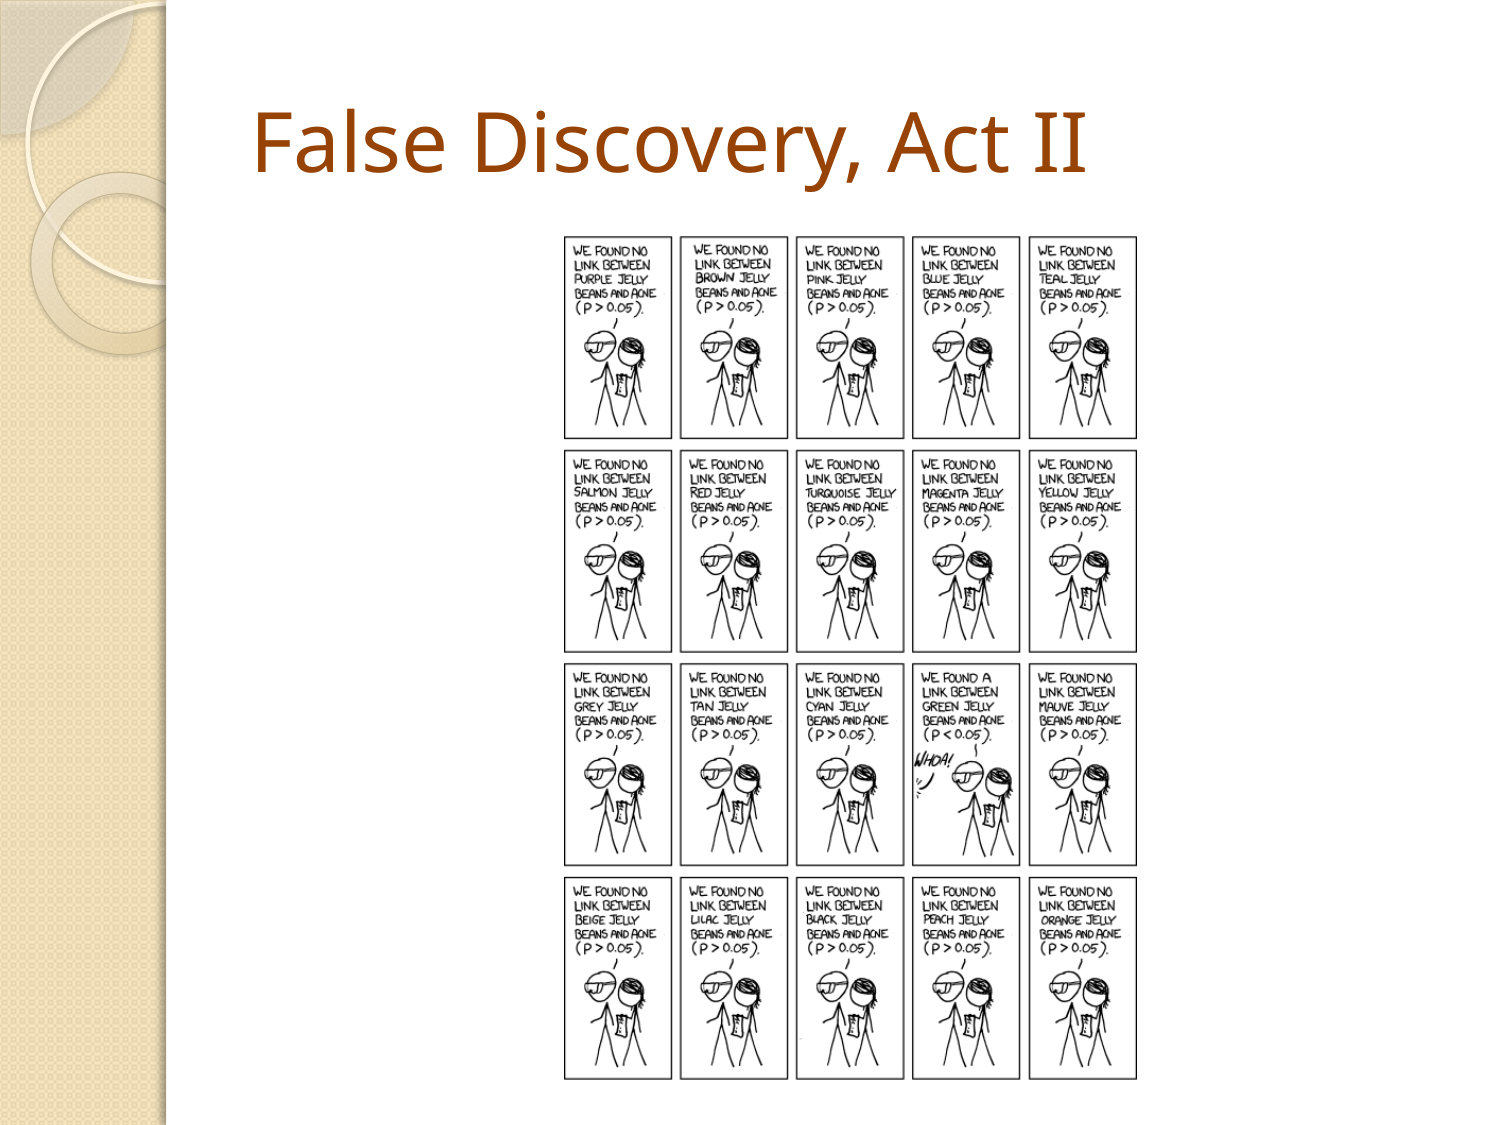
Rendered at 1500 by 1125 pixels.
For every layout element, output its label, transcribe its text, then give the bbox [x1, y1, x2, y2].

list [563, 232, 1138, 1083]
title False Discovery, Act II [235, 45, 1466, 233]
